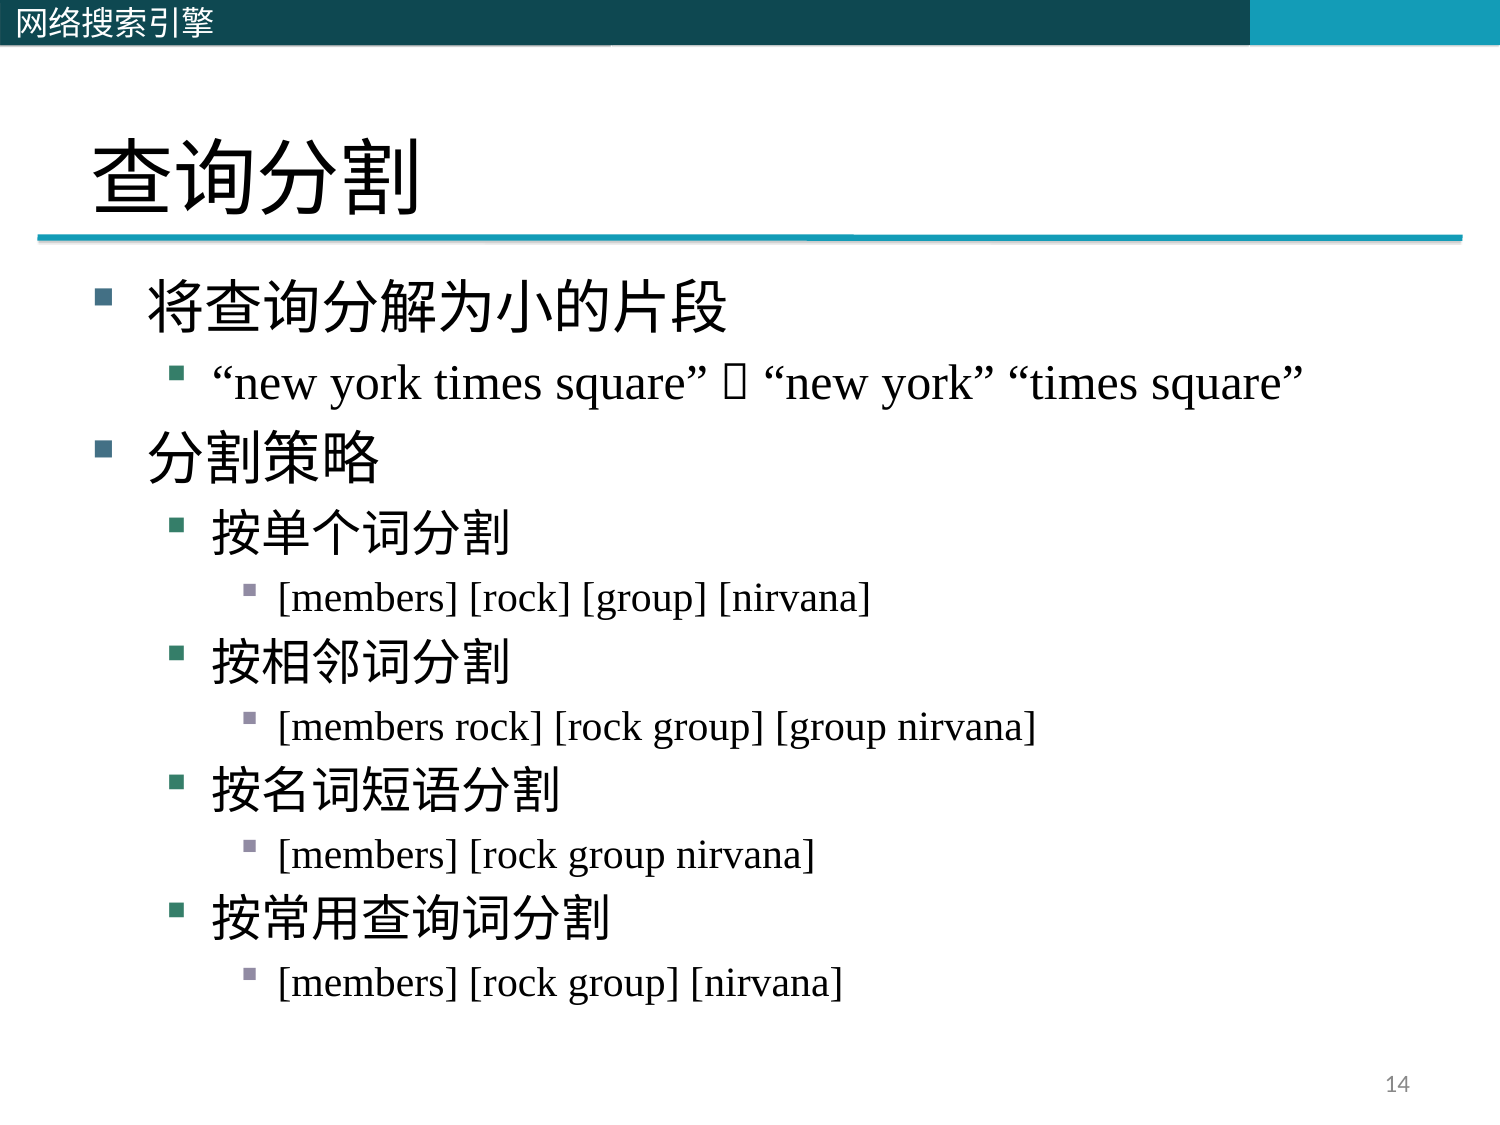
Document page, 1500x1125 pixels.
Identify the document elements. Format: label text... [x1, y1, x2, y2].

title 查询分割 [74, 44, 1426, 233]
slide_number 14 [1074, 1062, 1425, 1103]
list 将查询分解为小的片段 “new york times square”  “new york” “times square” 分割策略 按单个词分割 [members] [rock] [group] [nirvana] 按相邻词分割 [members rock] [rock group] [group nirvana] 按名词短语分割 [members] [rock group nirvana] 按常用查询词分割 [members] [rock group] [nirvana] [74, 262, 1426, 1076]
